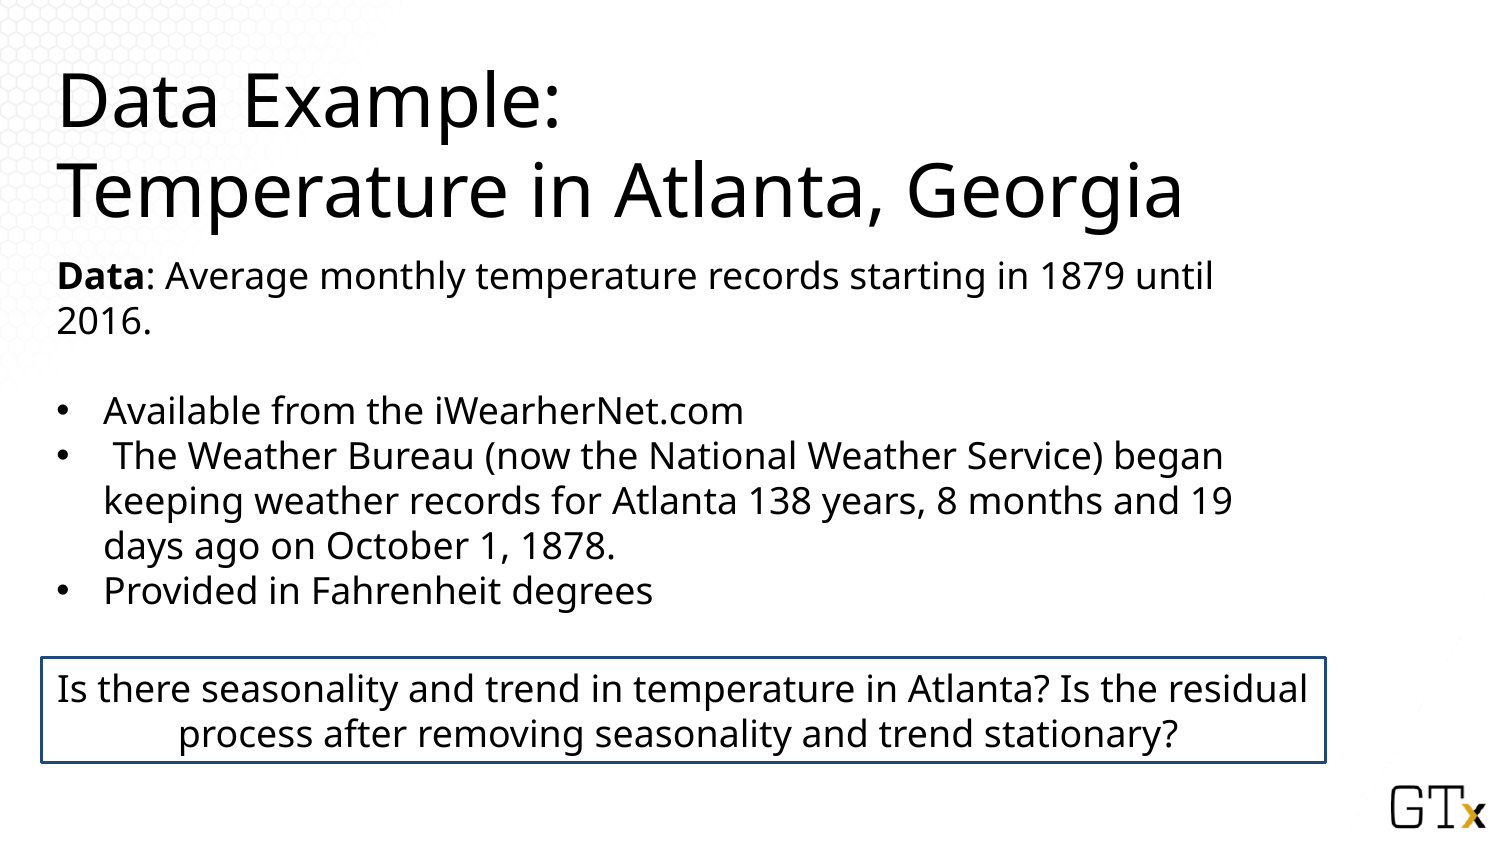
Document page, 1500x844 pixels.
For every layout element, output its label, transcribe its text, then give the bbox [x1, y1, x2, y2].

title Data Example: Temperature in Atlanta, Georgia [41, 45, 1446, 208]
picture [1341, 569, 1500, 844]
text_box Data: Average monthly temperature records starting in 1879 until 2016. Available from the iWearherNet.com The Weather Bureau (now the National Weather Service) began keeping weather records for Atlanta 138 years, 8 months and 19 days ago on October 1, 1878. Provided in Fahrenheit degrees [41, 244, 1314, 620]
text_box Is there seasonality and trend in temperature in Atlanta? Is the residual process after removing seasonality and trend stationary? [41, 657, 1326, 763]
